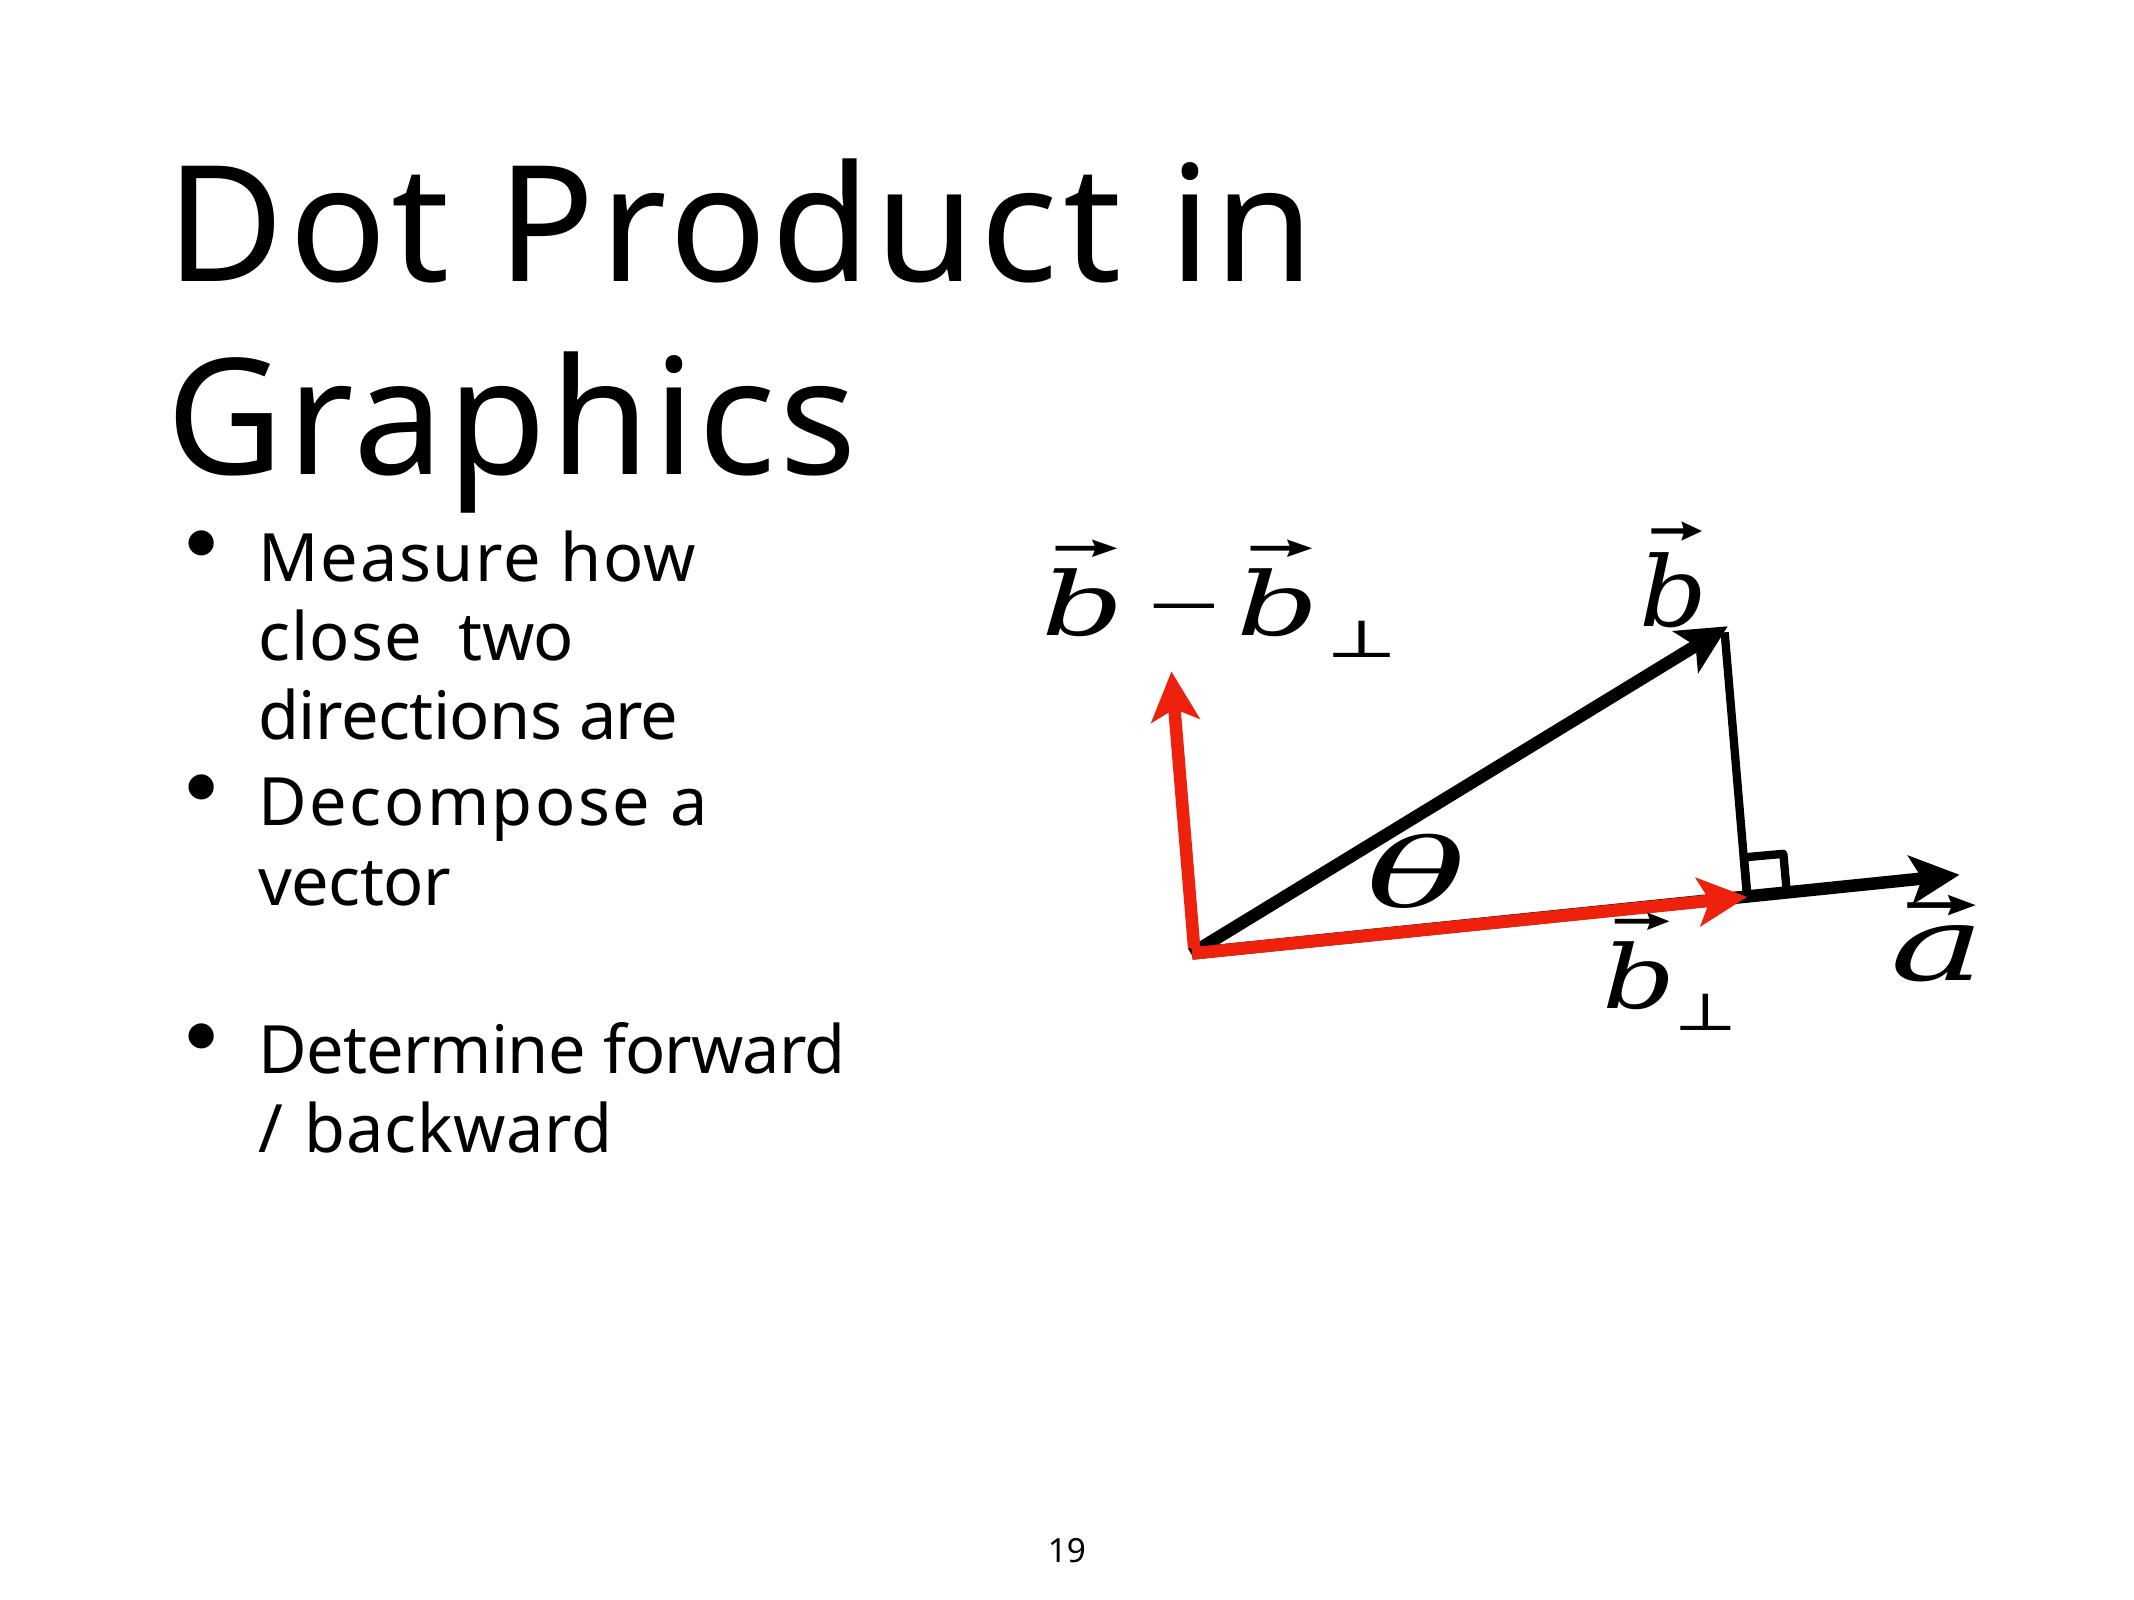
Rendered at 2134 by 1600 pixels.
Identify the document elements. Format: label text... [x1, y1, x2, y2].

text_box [1150, 671, 1201, 955]
slide_number 19 [1041, 1528, 1092, 1600]
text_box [1185, 631, 1792, 961]
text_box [1184, 626, 1960, 961]
title Dot Product in Graphics [164, 117, 1969, 508]
text_box Measure how close two directions are [183, 510, 839, 717]
text_box Decompose a vector Determine forward / backward [179, 717, 885, 1167]
